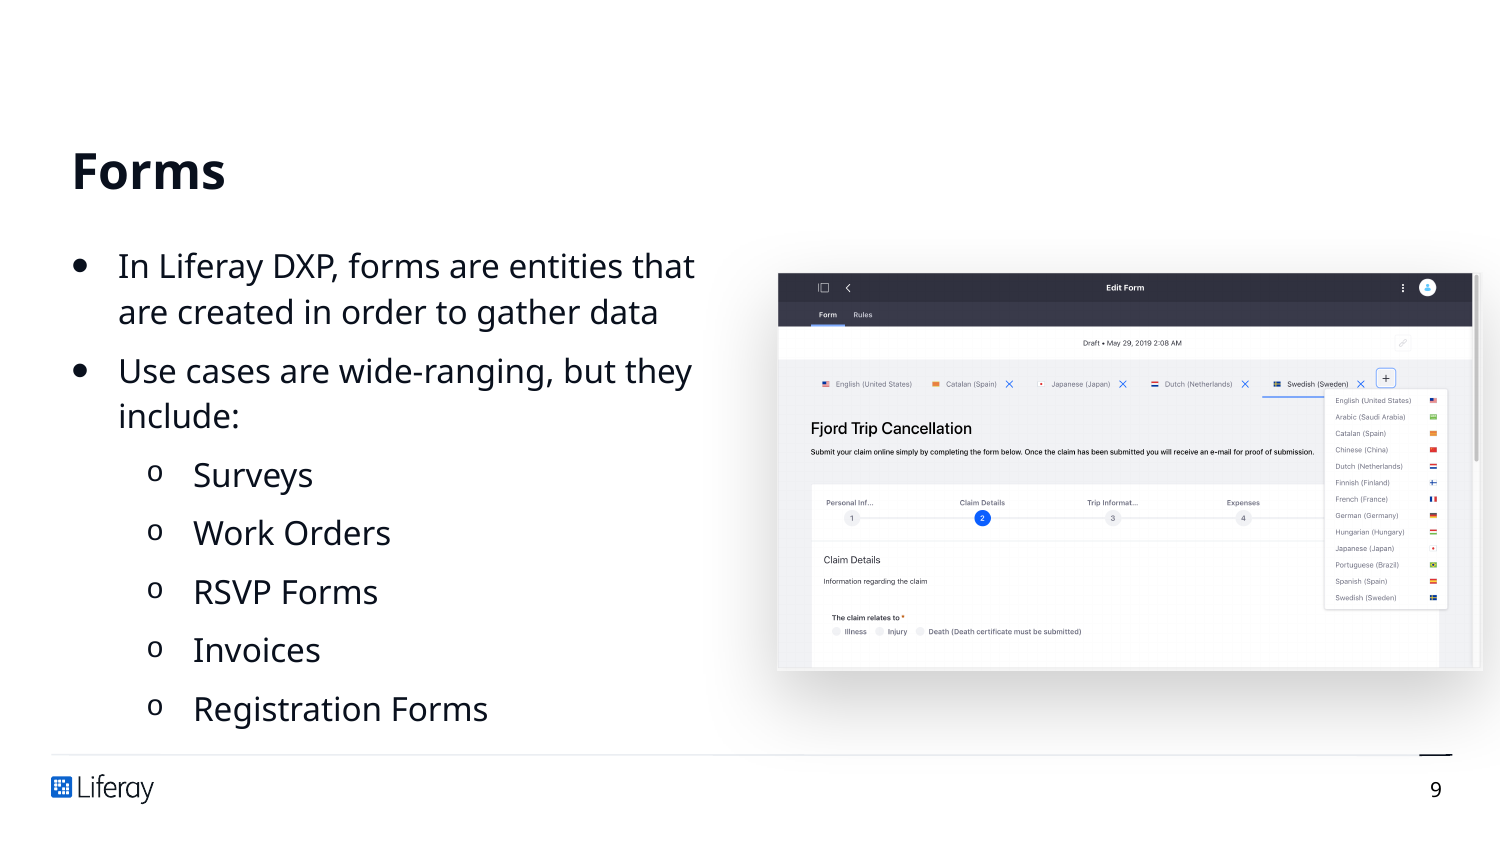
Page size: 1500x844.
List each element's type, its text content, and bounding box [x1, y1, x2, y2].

picture [776, 271, 1483, 672]
list In Liferay DXP, forms are entities that are created in order to gather data Use cases are wide-ranging, but they include: Surveys Work Orders RSVP Forms Invoices Registration Forms [71, 224, 750, 601]
title Forms [71, 124, 795, 219]
